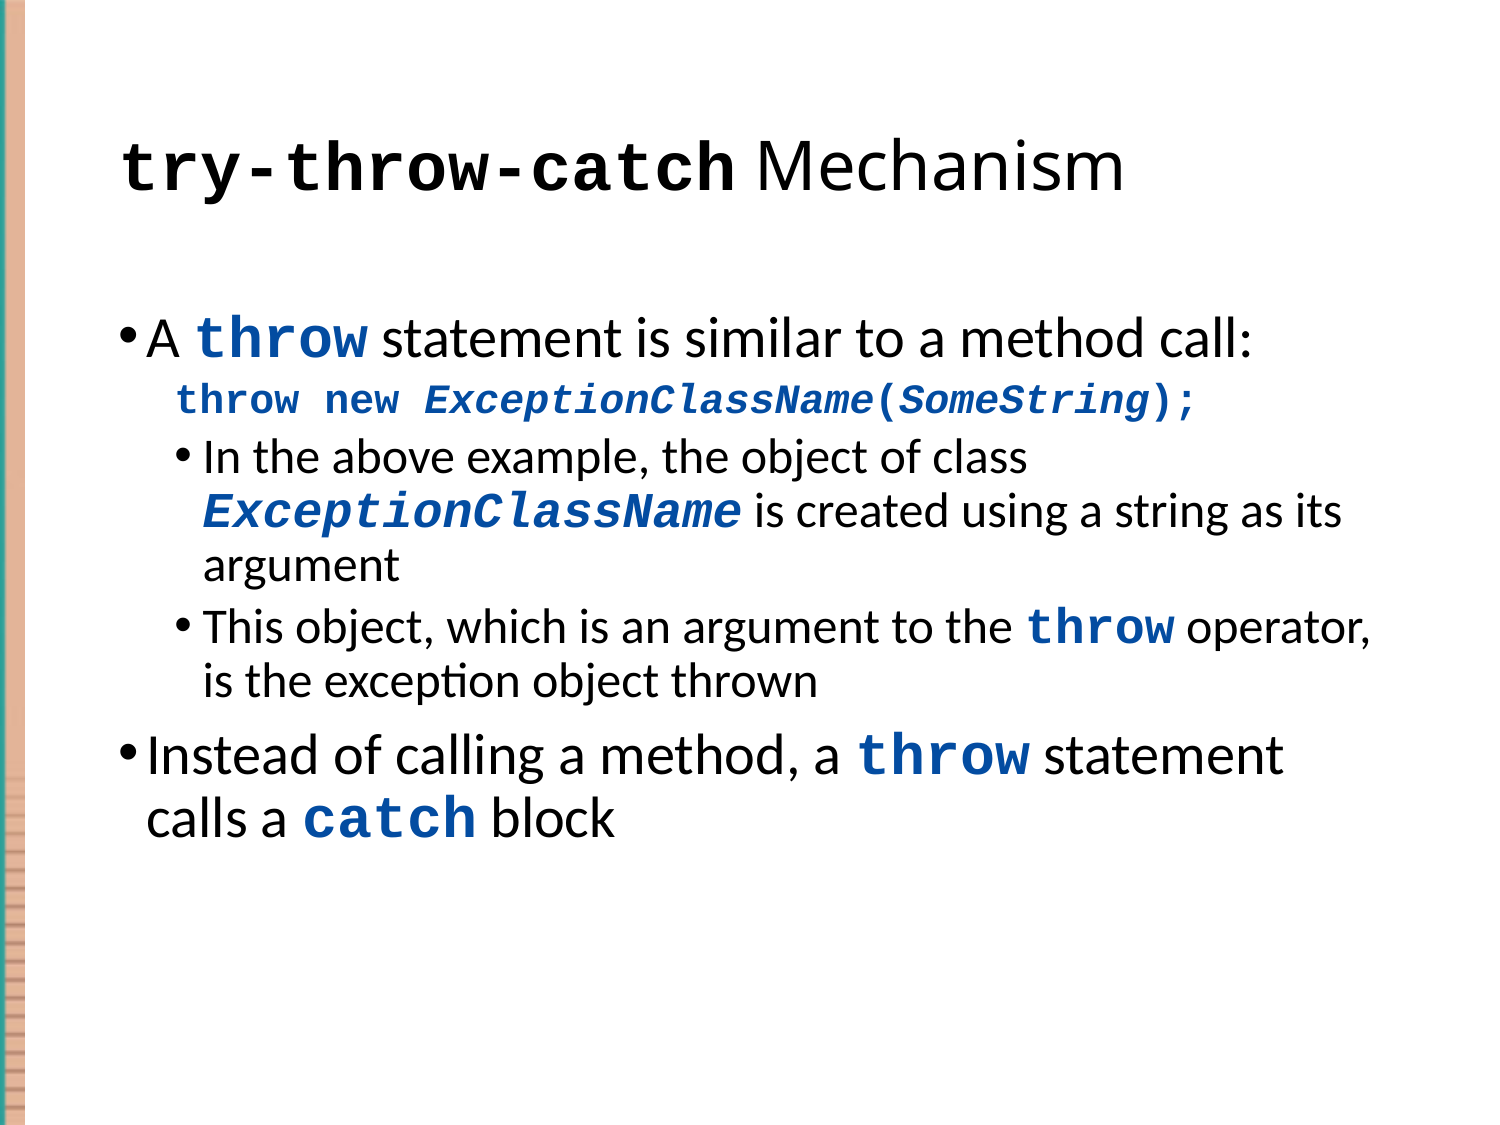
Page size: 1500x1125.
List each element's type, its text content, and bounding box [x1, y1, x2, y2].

picture [0, 0, 25, 1125]
list A throw statement is similar to a method call: throw new ExceptionClassName(SomeString); In the above example, the object of class ExceptionClassName is created using a string as its argument This object, which is an argument to the throw operator, is the exception object thrown Instead of calling a method, a throw statement calls a catch block [103, 299, 1397, 1014]
title try-throw-catch Mechanism [103, 59, 1397, 278]
